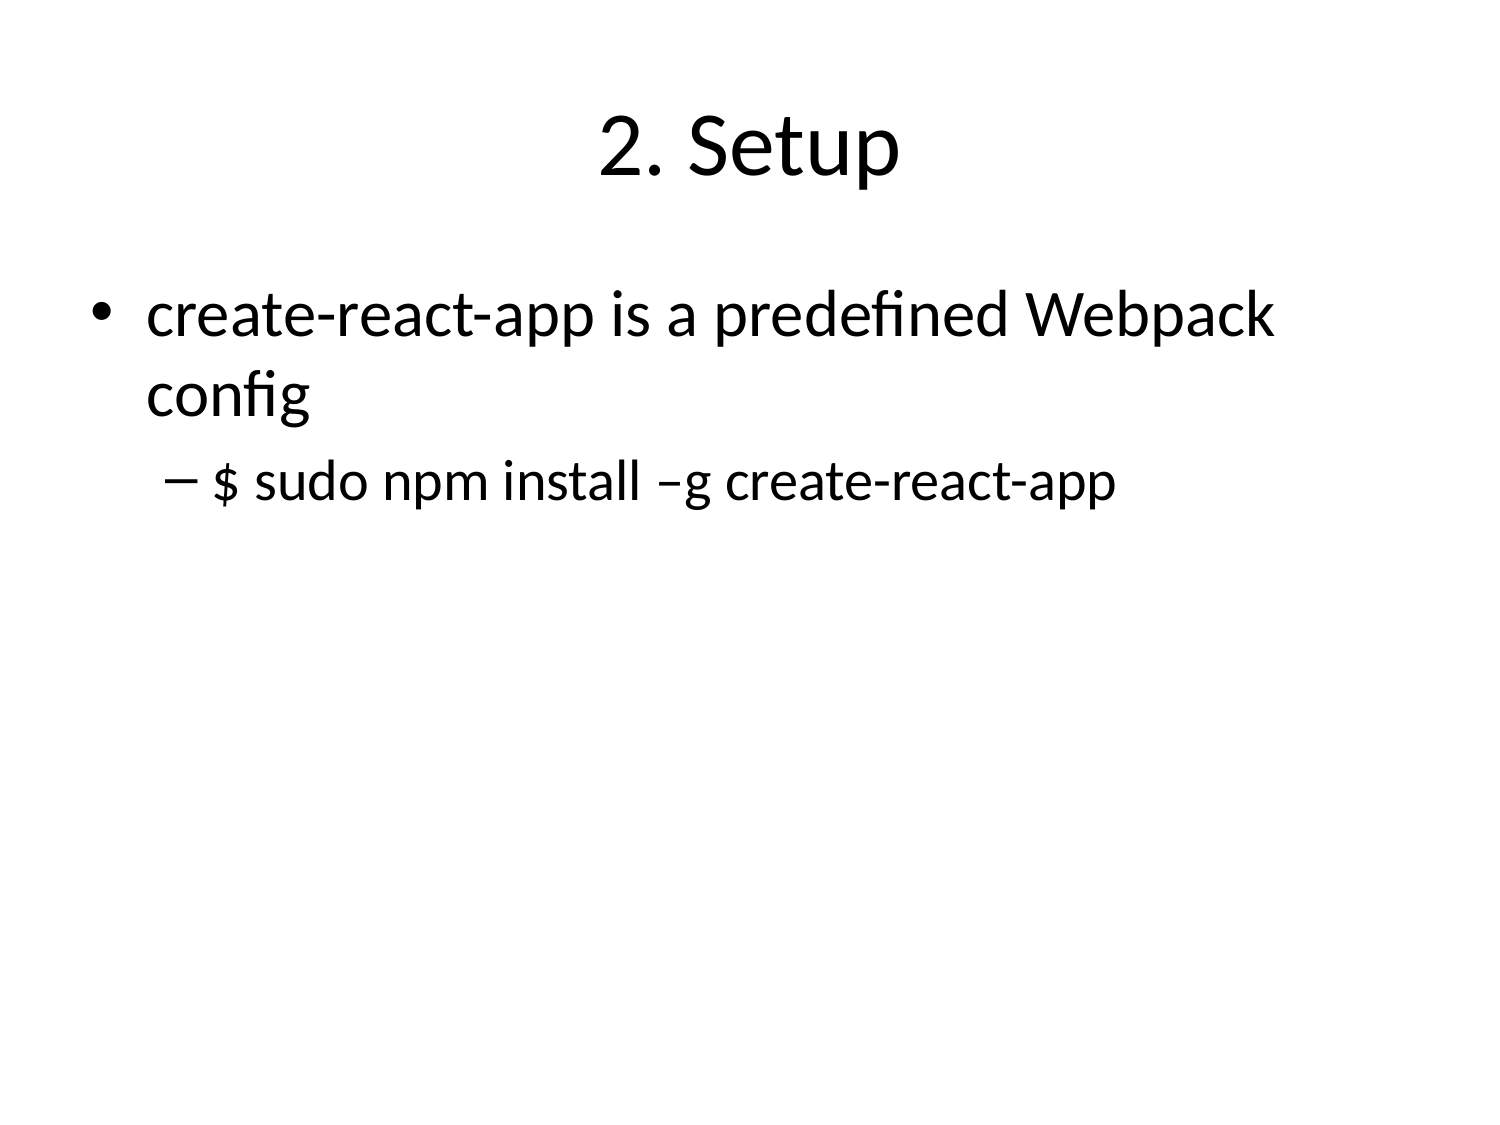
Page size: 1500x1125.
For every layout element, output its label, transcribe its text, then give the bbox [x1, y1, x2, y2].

list create-react-app is a predefined Webpack config $ sudo npm install –g create-react-app [75, 262, 1425, 1005]
title 2. Setup [75, 45, 1425, 233]
